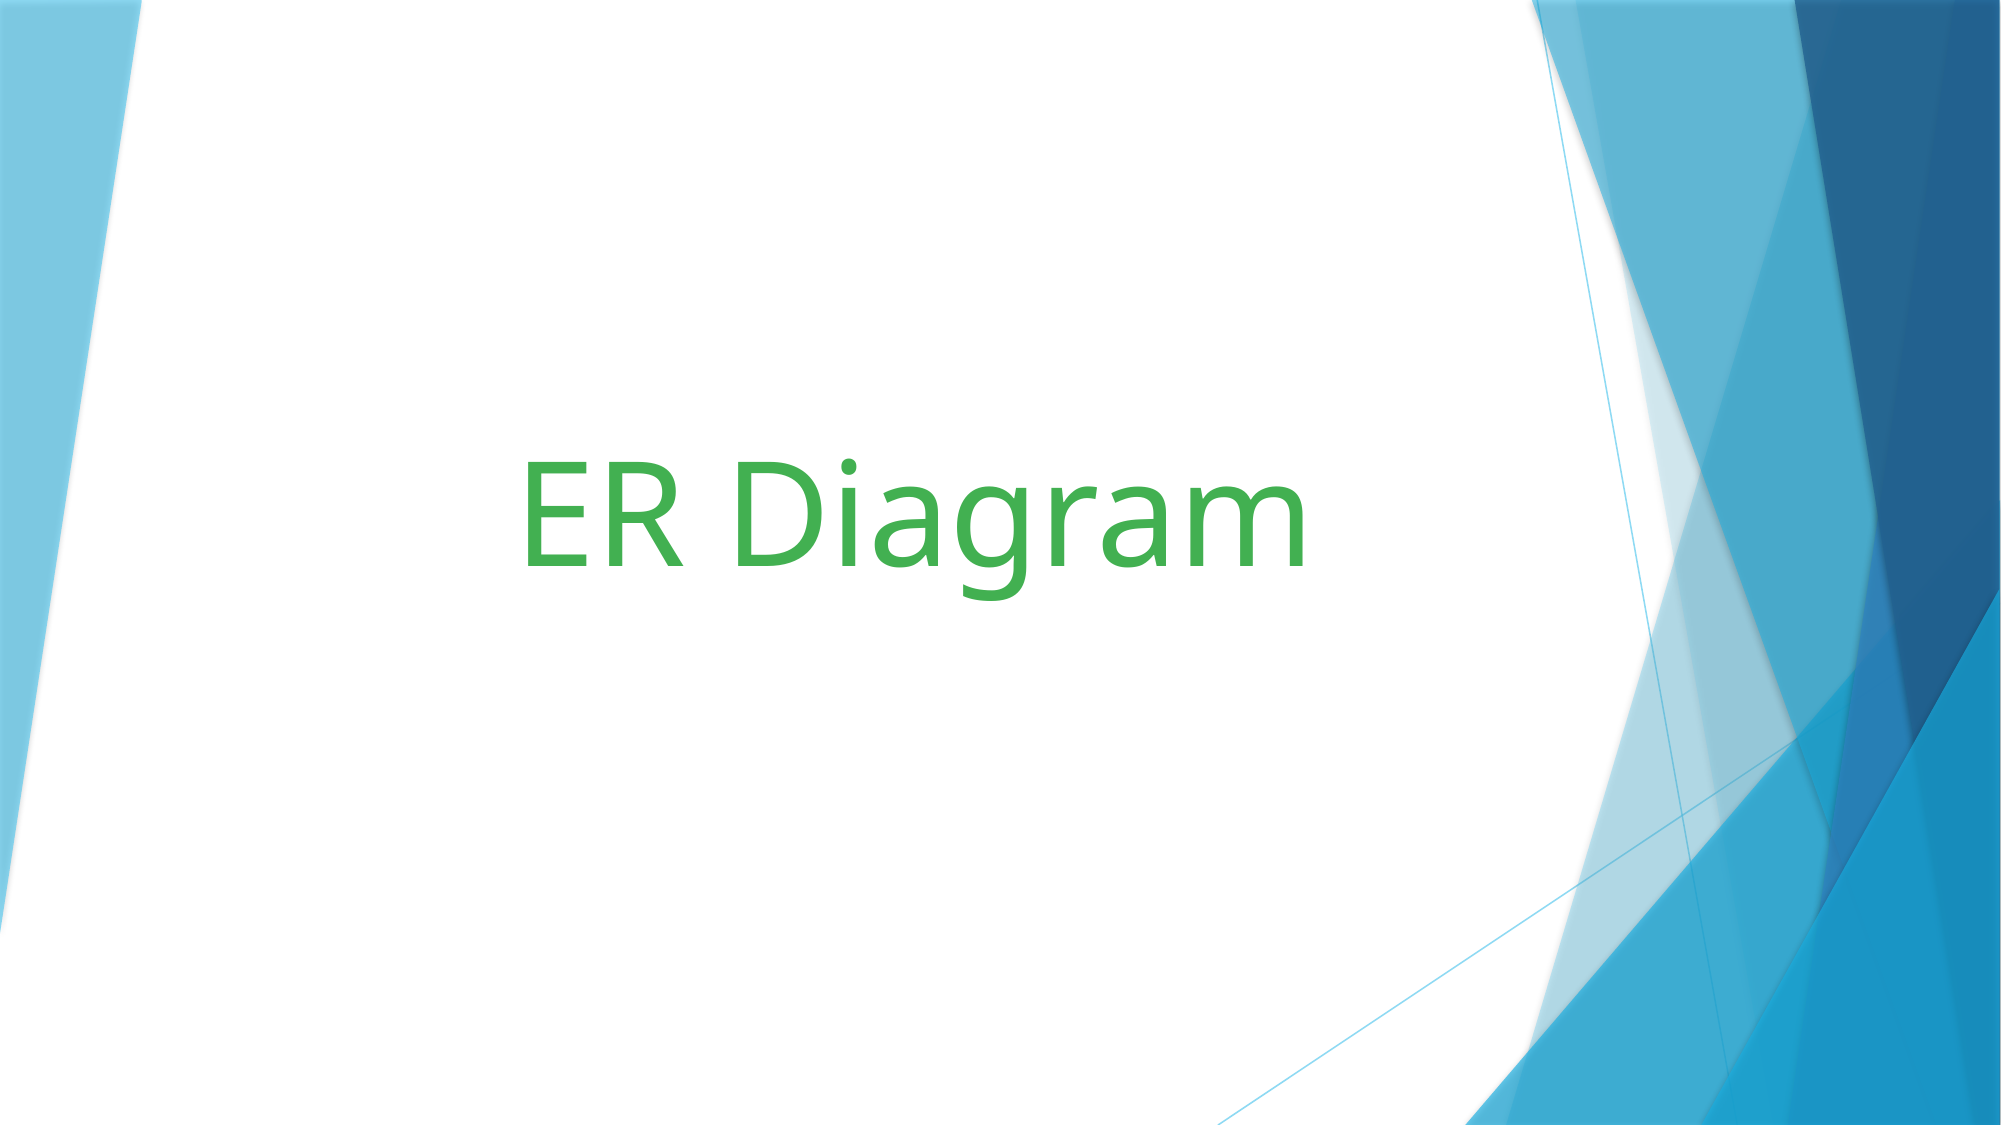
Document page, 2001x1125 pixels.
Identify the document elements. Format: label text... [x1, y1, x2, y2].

text_box ER Diagram [499, 413, 1331, 604]
